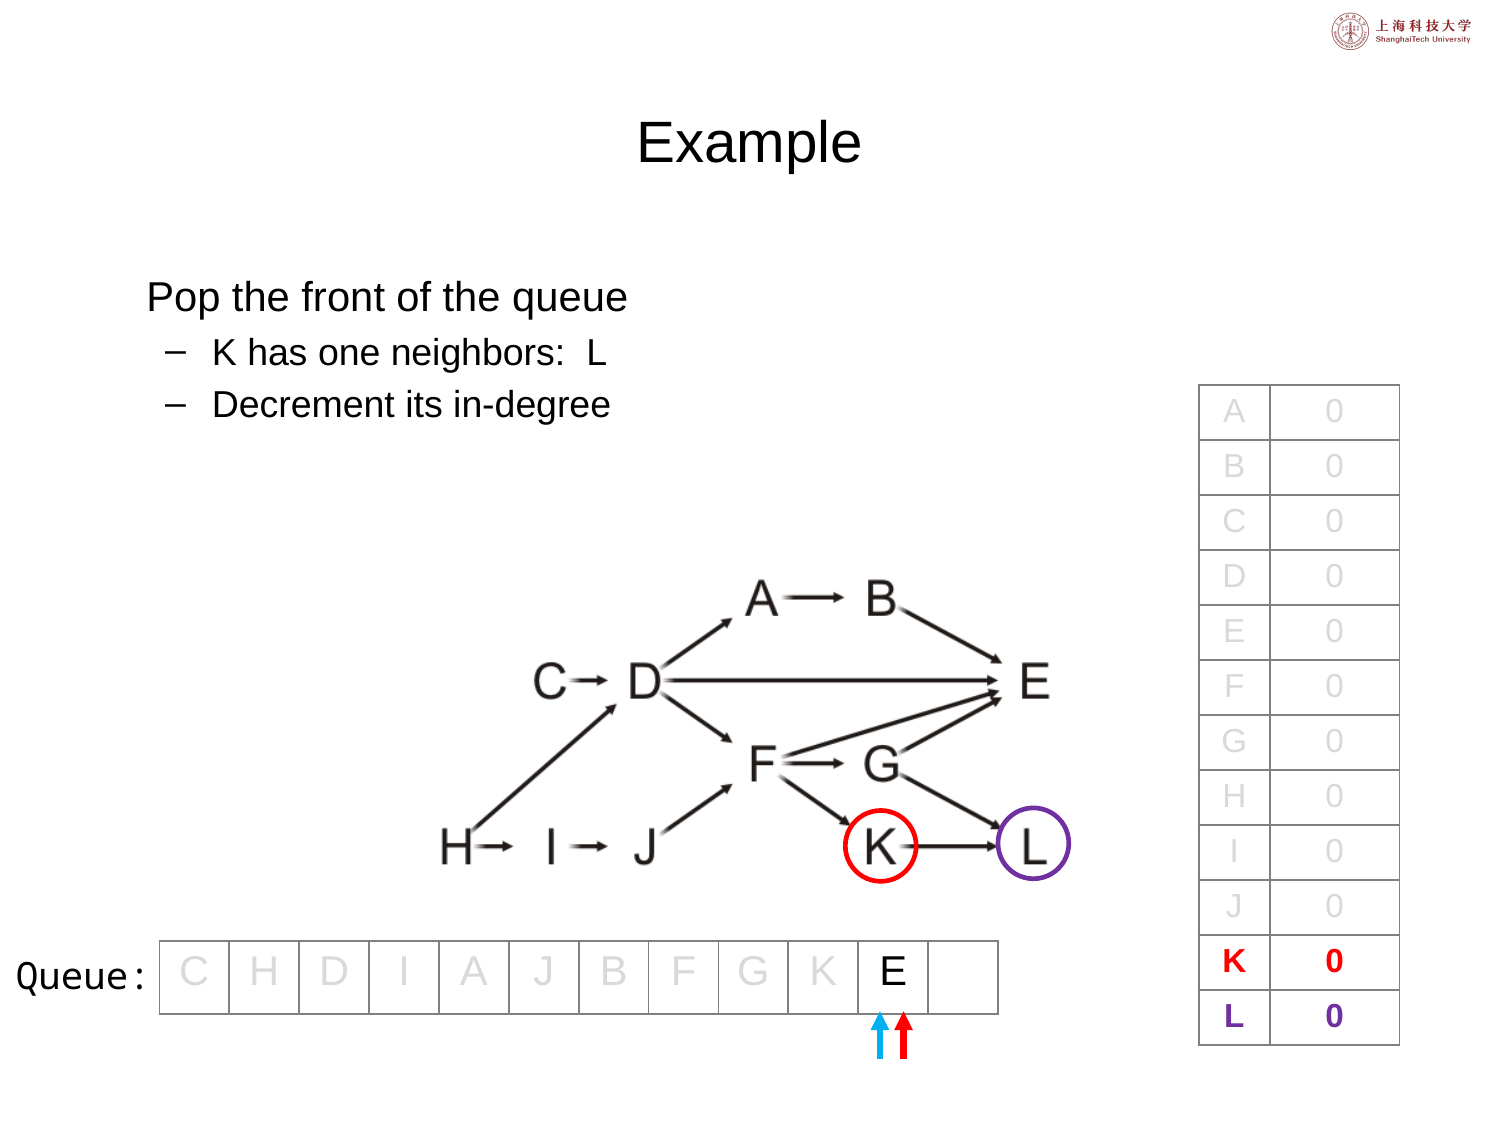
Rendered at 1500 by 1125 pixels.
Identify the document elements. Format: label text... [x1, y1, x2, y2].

table_cell 0 [1271, 606, 1399, 659]
table_cell 0 [1271, 771, 1399, 824]
picture [1327, 0, 1478, 109]
table_header 0 [1271, 386, 1399, 439]
title Example [74, 44, 1426, 233]
table_cell H [1200, 771, 1269, 824]
table_header A [440, 942, 508, 1013]
table_header J [510, 942, 578, 1013]
table_cell 0 [1271, 826, 1399, 879]
table_header D [300, 942, 368, 1013]
table_header G [719, 942, 787, 1013]
table_cell D [1200, 551, 1269, 604]
table_cell 0 [1271, 881, 1399, 934]
table_cell I [1200, 826, 1269, 879]
table_cell 0 [1271, 716, 1399, 769]
table_header C [160, 942, 228, 1013]
table_cell K [1200, 936, 1269, 989]
table_cell 0 [1271, 661, 1399, 714]
table_header E [859, 942, 927, 1013]
list Pop the front of the queue K has one neighbors: L Decrement its in-degree [74, 262, 1426, 1006]
table_header B [580, 942, 648, 1013]
table_header I [370, 942, 438, 1013]
text_box Queue: [1, 944, 166, 1005]
table_cell F [1200, 661, 1269, 714]
table_header F [649, 942, 718, 1013]
table_cell 0 [1271, 441, 1399, 494]
table_header [929, 942, 997, 1013]
table_header A [1200, 386, 1269, 439]
table_cell B [1200, 441, 1269, 494]
table_header H [230, 942, 298, 1013]
picture [418, 562, 1081, 882]
table_cell G [1200, 716, 1269, 769]
table_cell L [1200, 991, 1269, 1044]
table_cell 0 [1271, 936, 1399, 989]
table_cell 0 [1271, 496, 1399, 549]
table_cell 0 [1271, 991, 1399, 1044]
table_cell E [1200, 606, 1269, 659]
table_cell 0 [1271, 551, 1399, 604]
table_header K [789, 942, 857, 1013]
table_cell C [1200, 496, 1269, 549]
table_cell J [1200, 881, 1269, 934]
